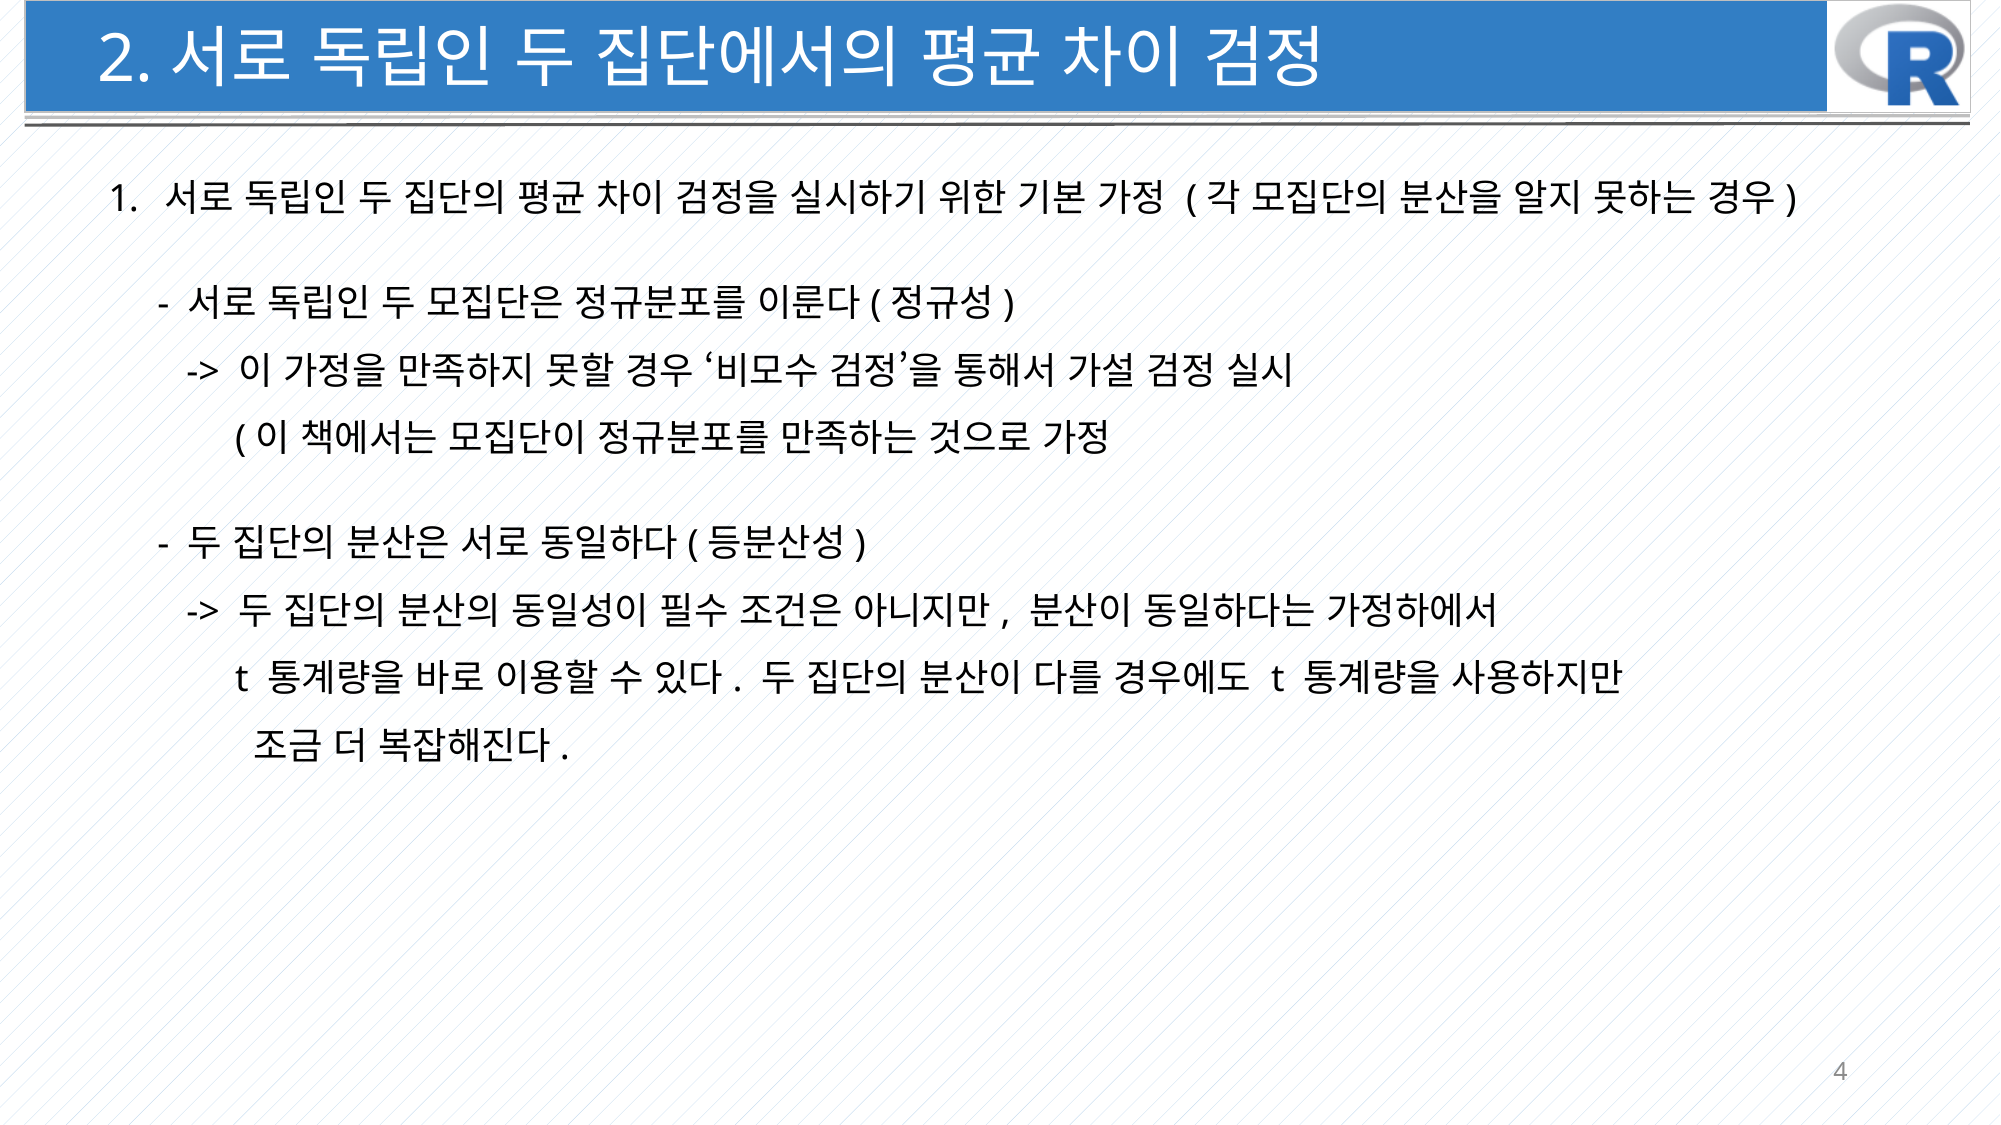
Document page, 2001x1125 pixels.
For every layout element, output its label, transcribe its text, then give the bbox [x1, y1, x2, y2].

text_box 서로 독립인 두 집단의 평균 차이 검정을 실시하기 위한 기본 가정 (각 모집단의 분산을 알지 못하는 경우) - 서로 독립인 두 모집단은 정규분포를 이룬다(정규성) -> 이 가정을 만족하지 못할 경우 ‘비모수 검정’을 통해서 가설 검정 실시 (이 책에서는 모집단이 정규분포를 만족하는 것으로 가정 - 두 집단의 분산은 서로 동일하다(등분산성) -> 두 집단의 분산의 동일성이 필수 조건은 아니지만, 분산이 동일하다는 가정하에서 t 통계량을 바로 이용할 수 있다. 두 집단의 분산이 다를 경우에도 t 통계량을 사용하지만 조금 더 복잡해진다. [93, 144, 1939, 774]
text_box 2.서로 독립인 두 집단에서의 평균 차이 검정 [82, 7, 1362, 103]
slide_number 4 [1412, 1042, 1863, 1103]
picture [1827, 1, 1970, 112]
text_box [24, 0, 1971, 113]
